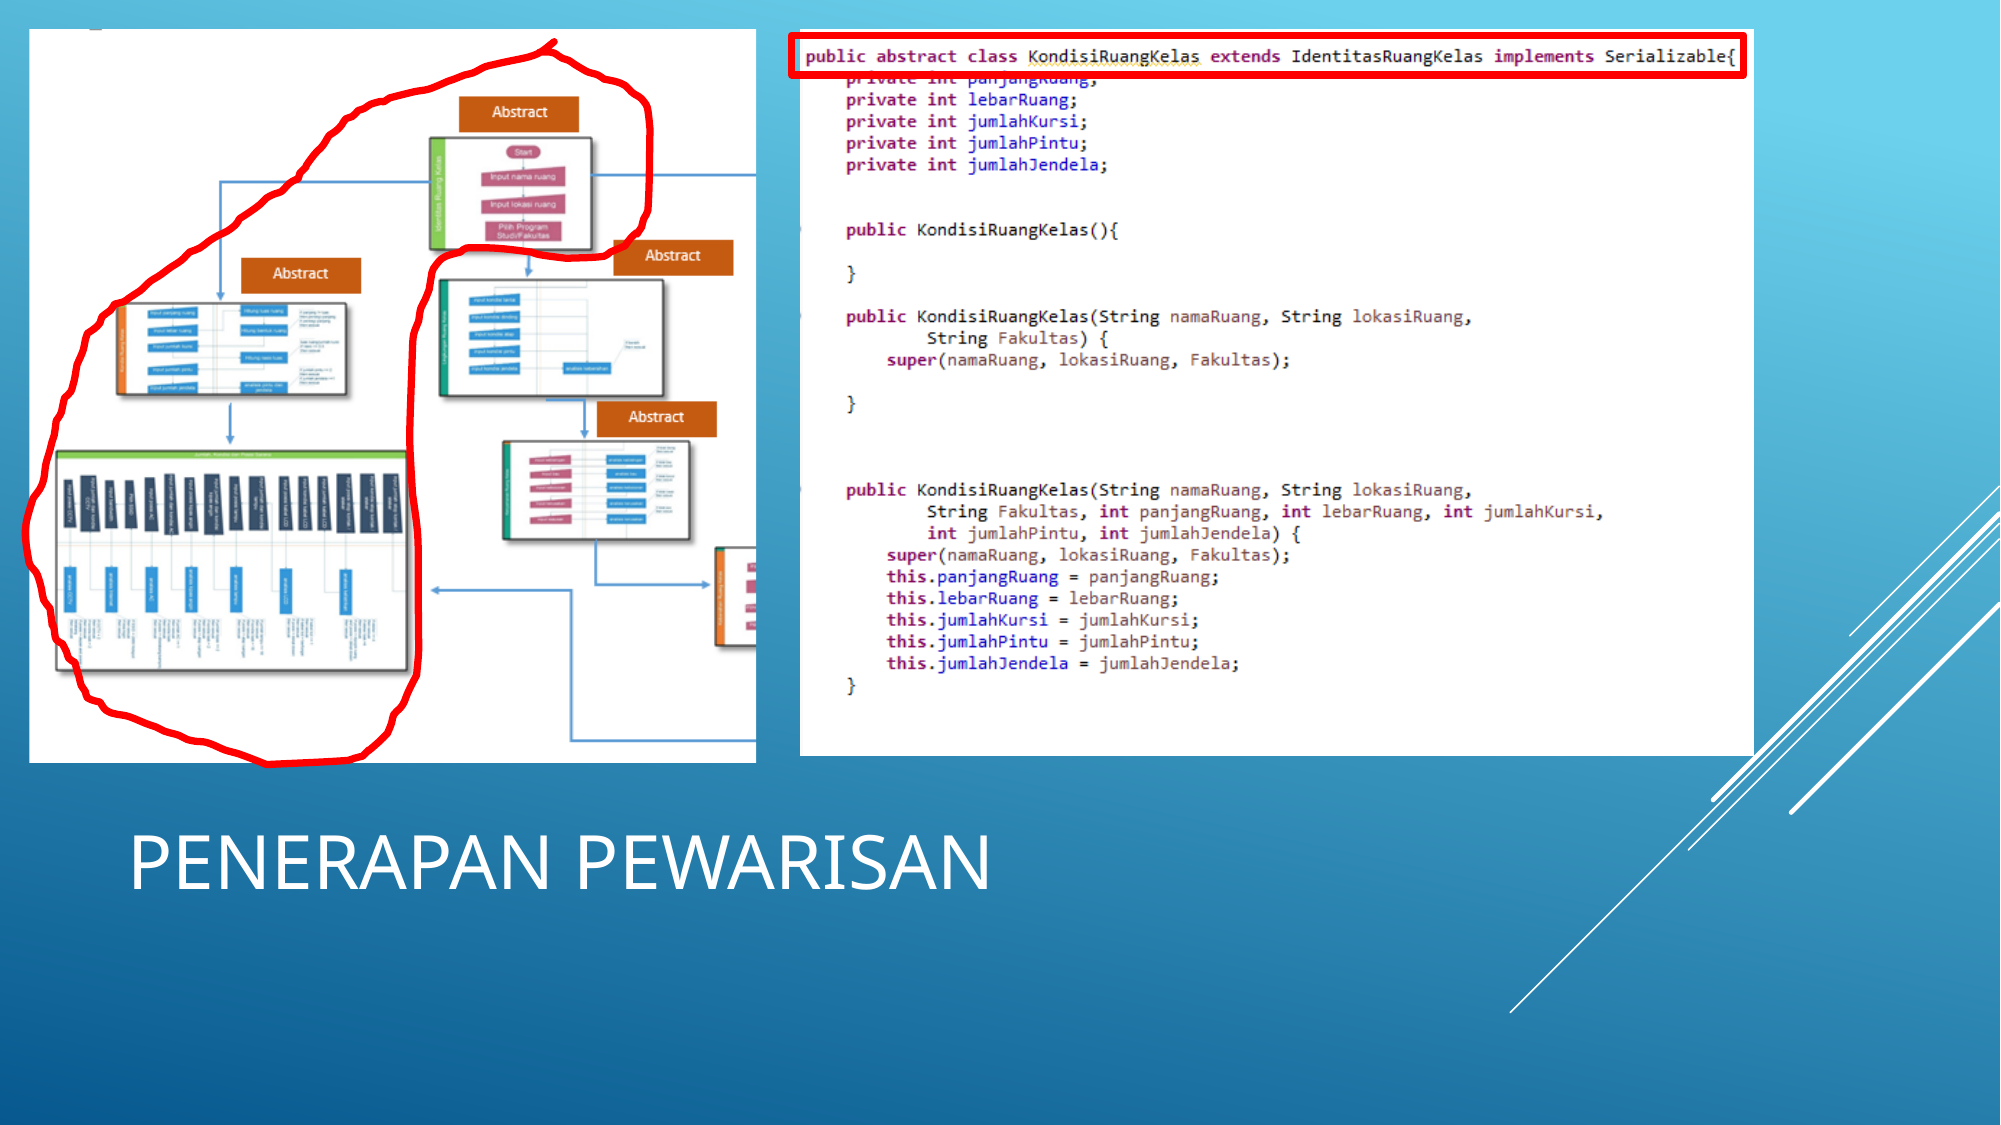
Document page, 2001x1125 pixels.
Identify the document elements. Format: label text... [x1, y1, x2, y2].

title Penerapan Pewarisan [112, 736, 1513, 984]
text_box [790, 34, 799, 76]
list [28, 28, 757, 763]
picture [799, 28, 1754, 756]
text_box [23, 510, 28, 564]
